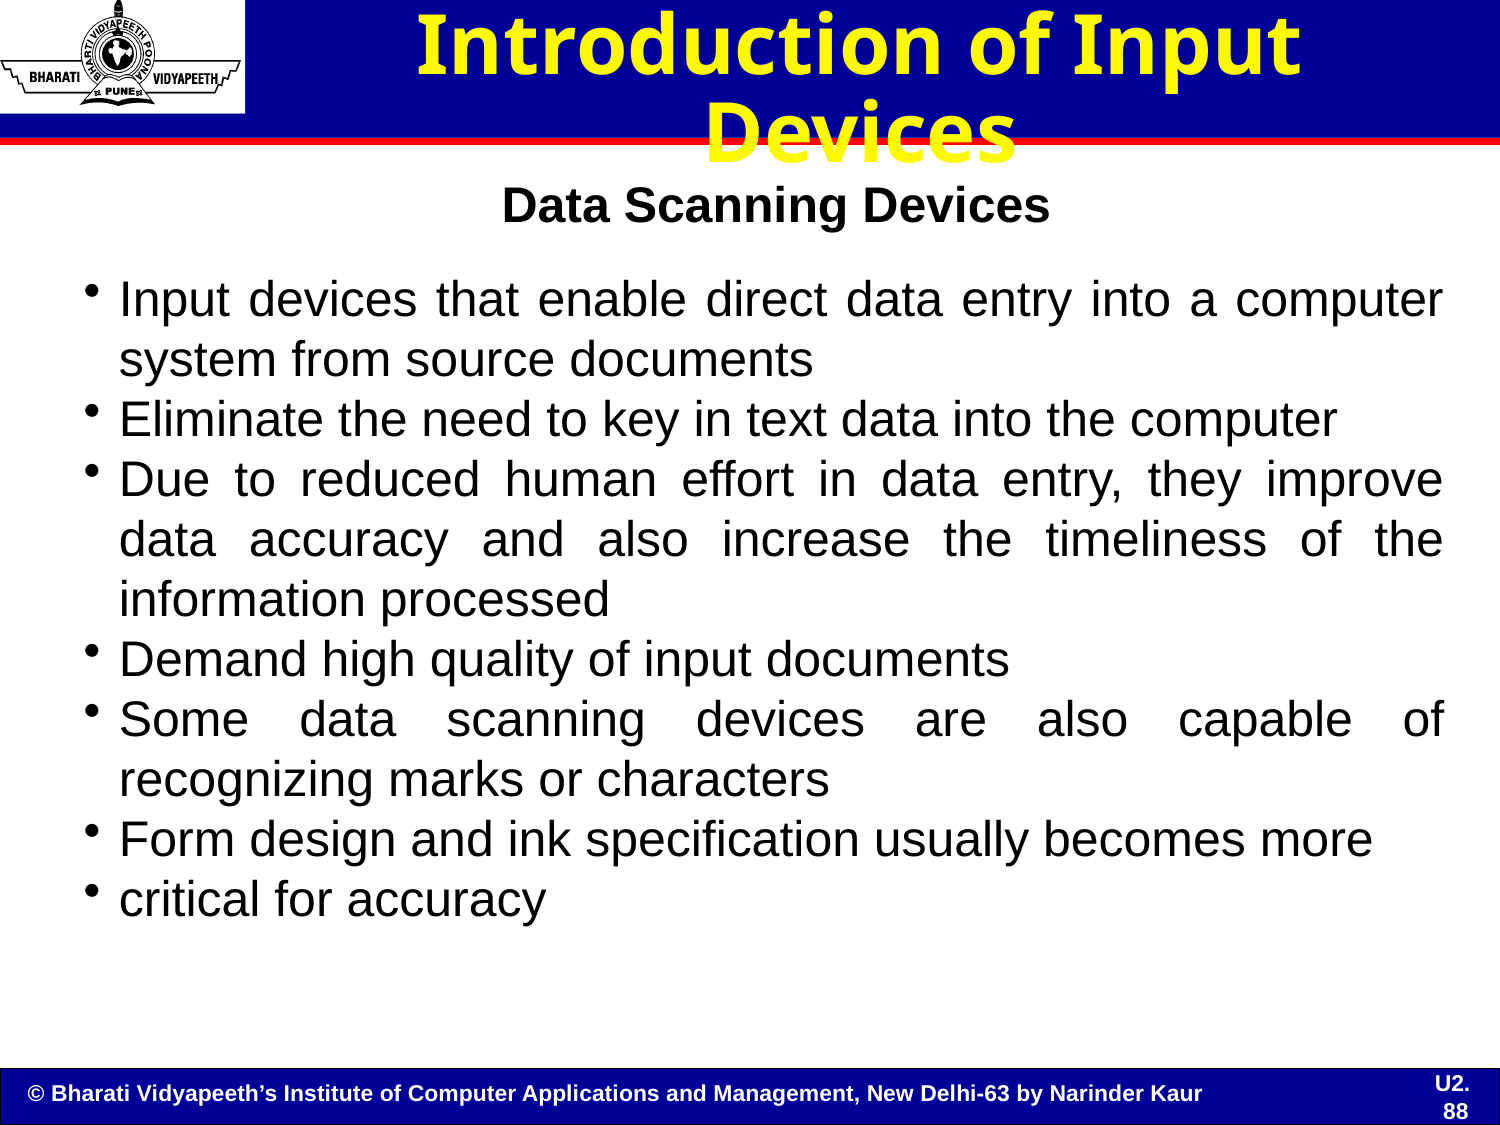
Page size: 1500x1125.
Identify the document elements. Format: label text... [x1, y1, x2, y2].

text_box Input devices that enable direct data entry into a computer system from source documents Eliminate the need to key in text data into the computer Due to reduced human effort in data entry, they improve data accuracy and also increase the timeliness of the information processed Demand high quality of input documents Some data scanning devices are also capable of recognizing marks or characters Form design and ink specification usually becomes more critical for accuracy [68, 259, 1460, 935]
title Introduction of Input Devices [273, 0, 1447, 197]
text_box Data Scanning Devices [337, 165, 1216, 241]
picture [0, 0, 241, 106]
